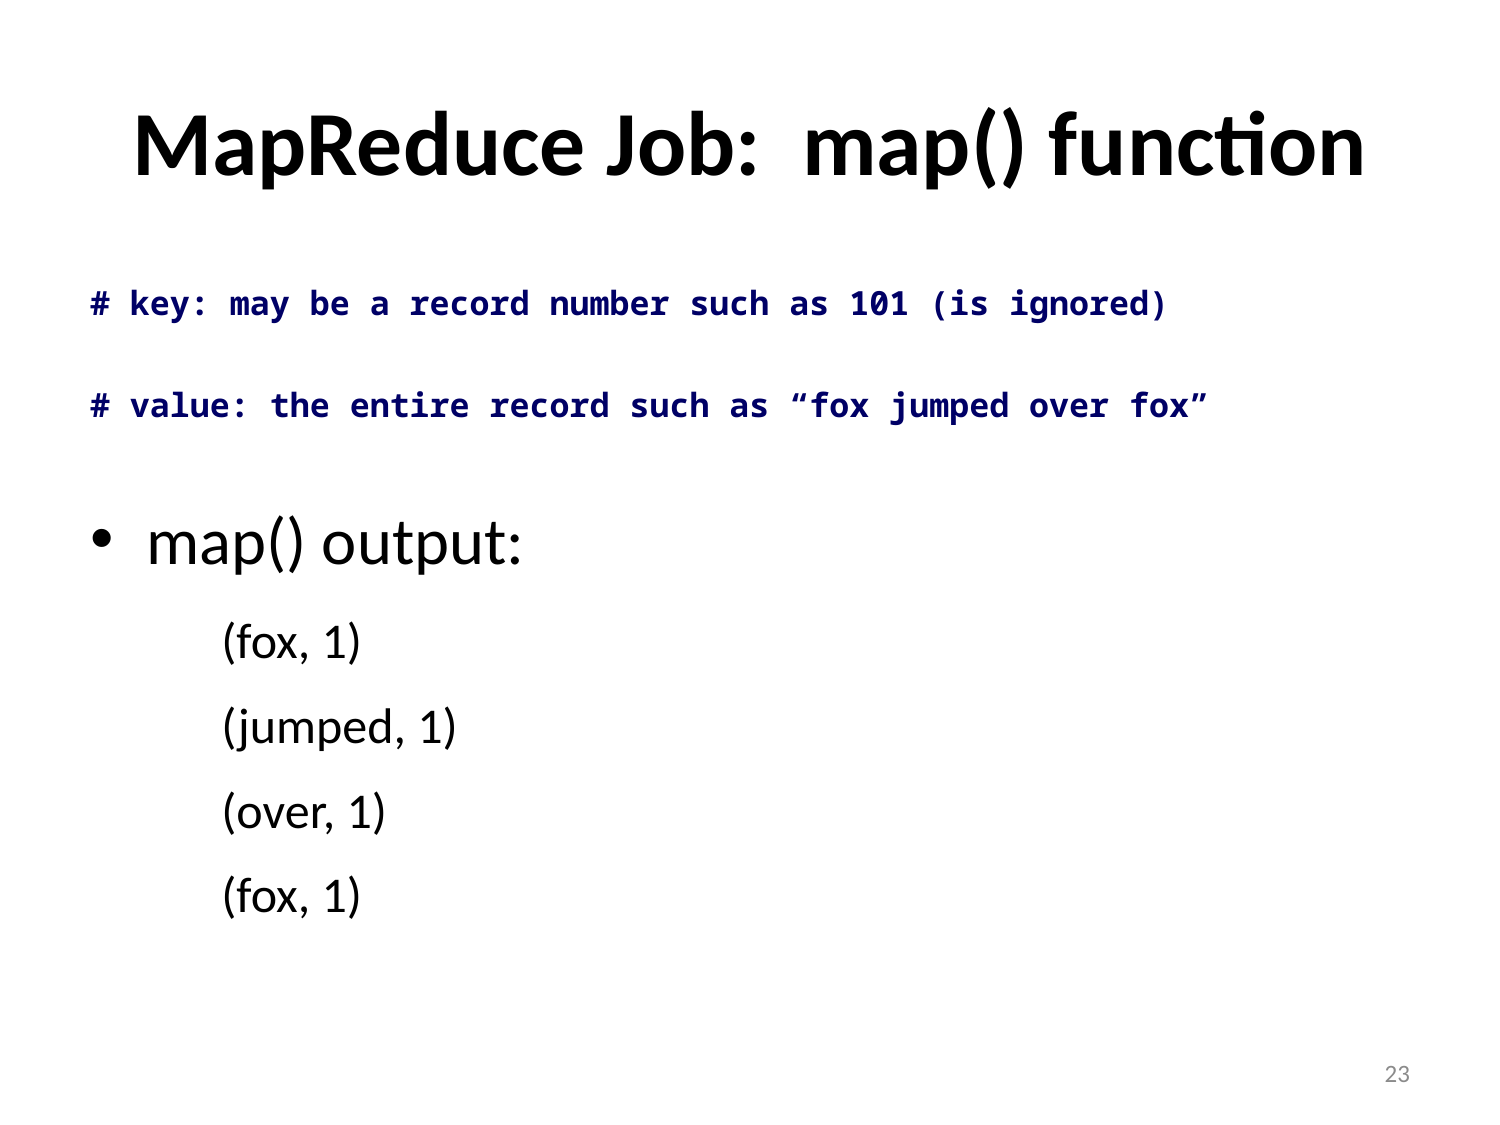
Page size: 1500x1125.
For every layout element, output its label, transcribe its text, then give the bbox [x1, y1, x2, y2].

slide_number 23 [1074, 1042, 1425, 1103]
title MapReduce Job: map() function [75, 45, 1425, 233]
list # key: may be a record number such as 101 (is ignored) # value: the entire record such as “fox jumped over fox” map() output: (fox, 1) (jumped, 1) (over, 1) (fox, 1) [75, 262, 1425, 1005]
